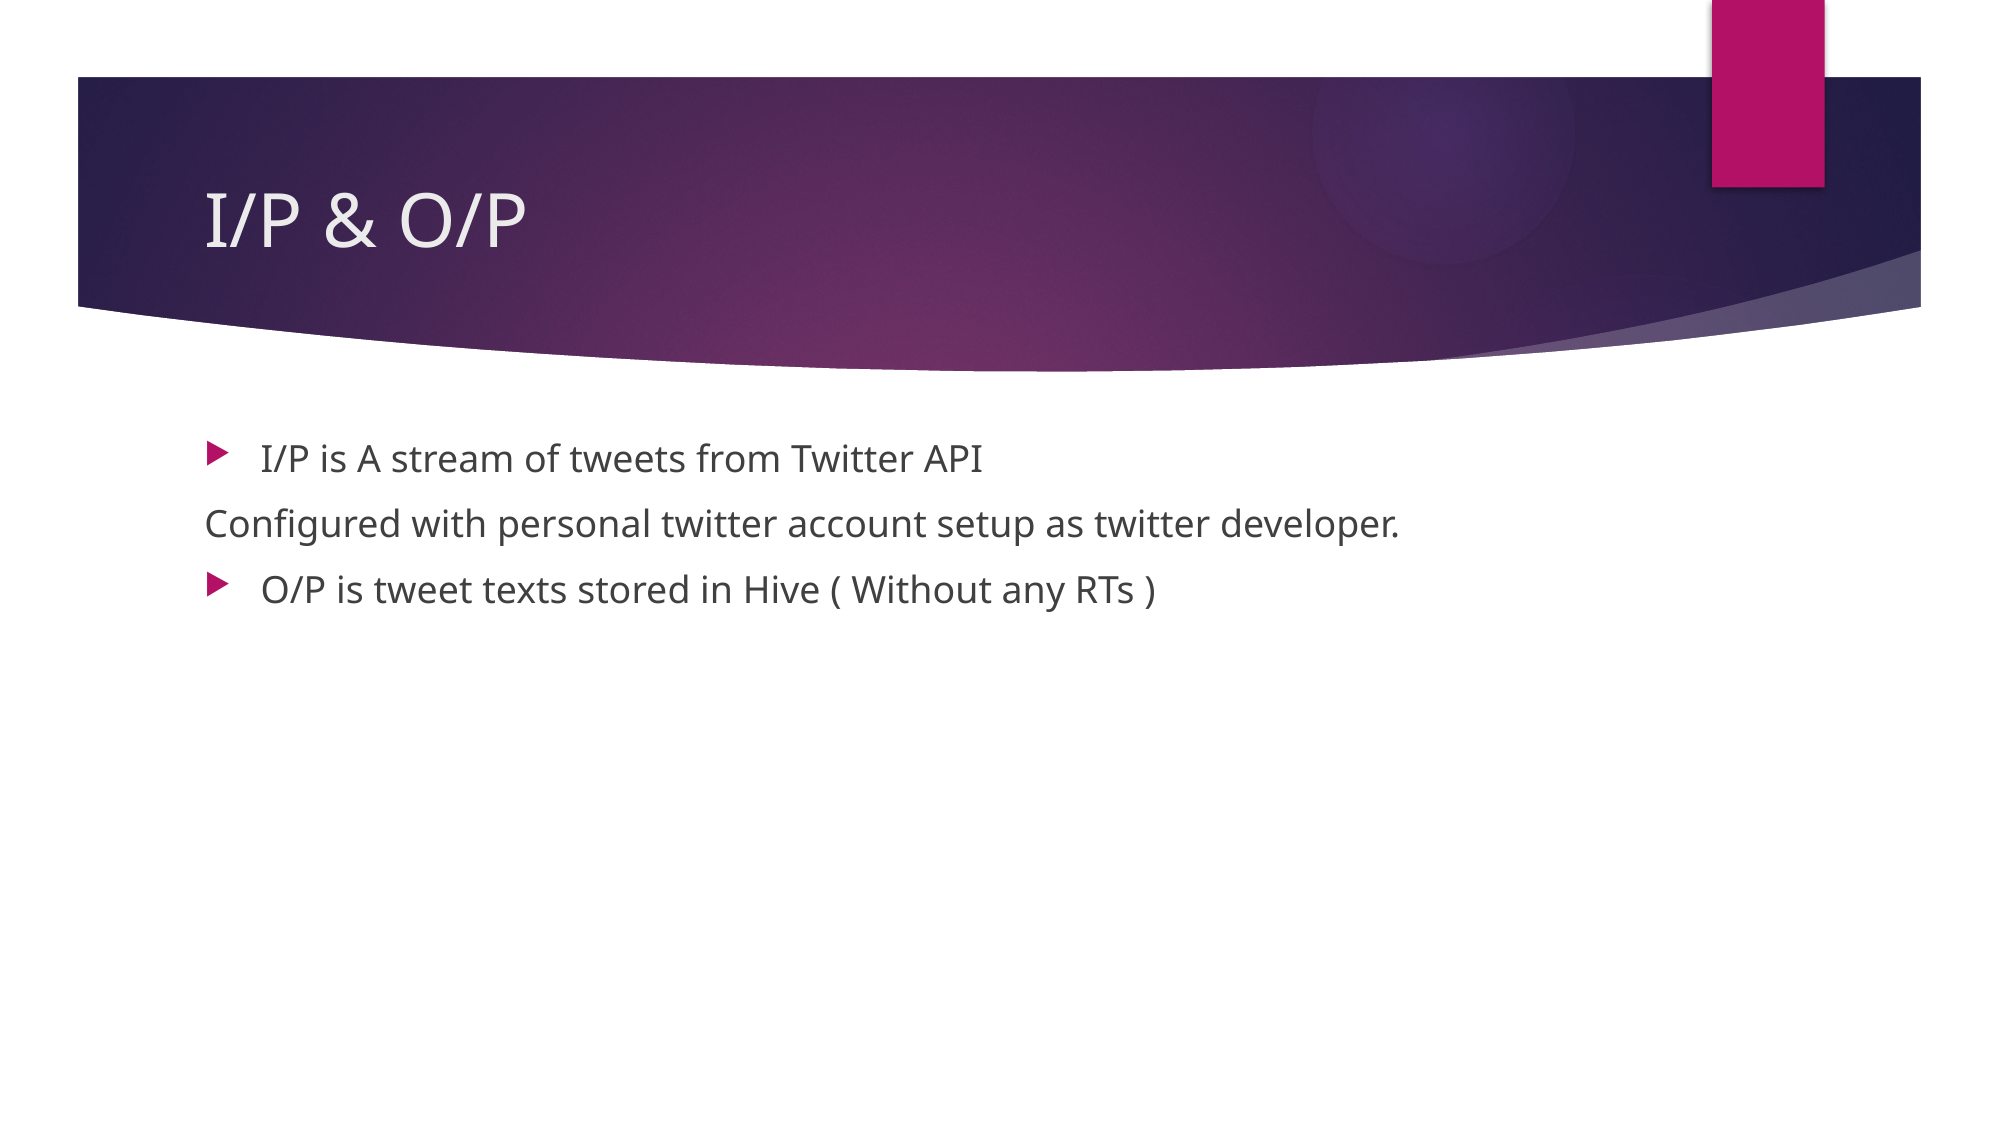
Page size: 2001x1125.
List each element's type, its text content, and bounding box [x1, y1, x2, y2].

title I/P & O/P [189, 159, 1627, 276]
list I/P is A stream of tweets from Twitter API Configured with personal twitter account setup as twitter developer. O/P is tweet texts stored in Hive ( Without any RTs ) [189, 427, 1638, 988]
